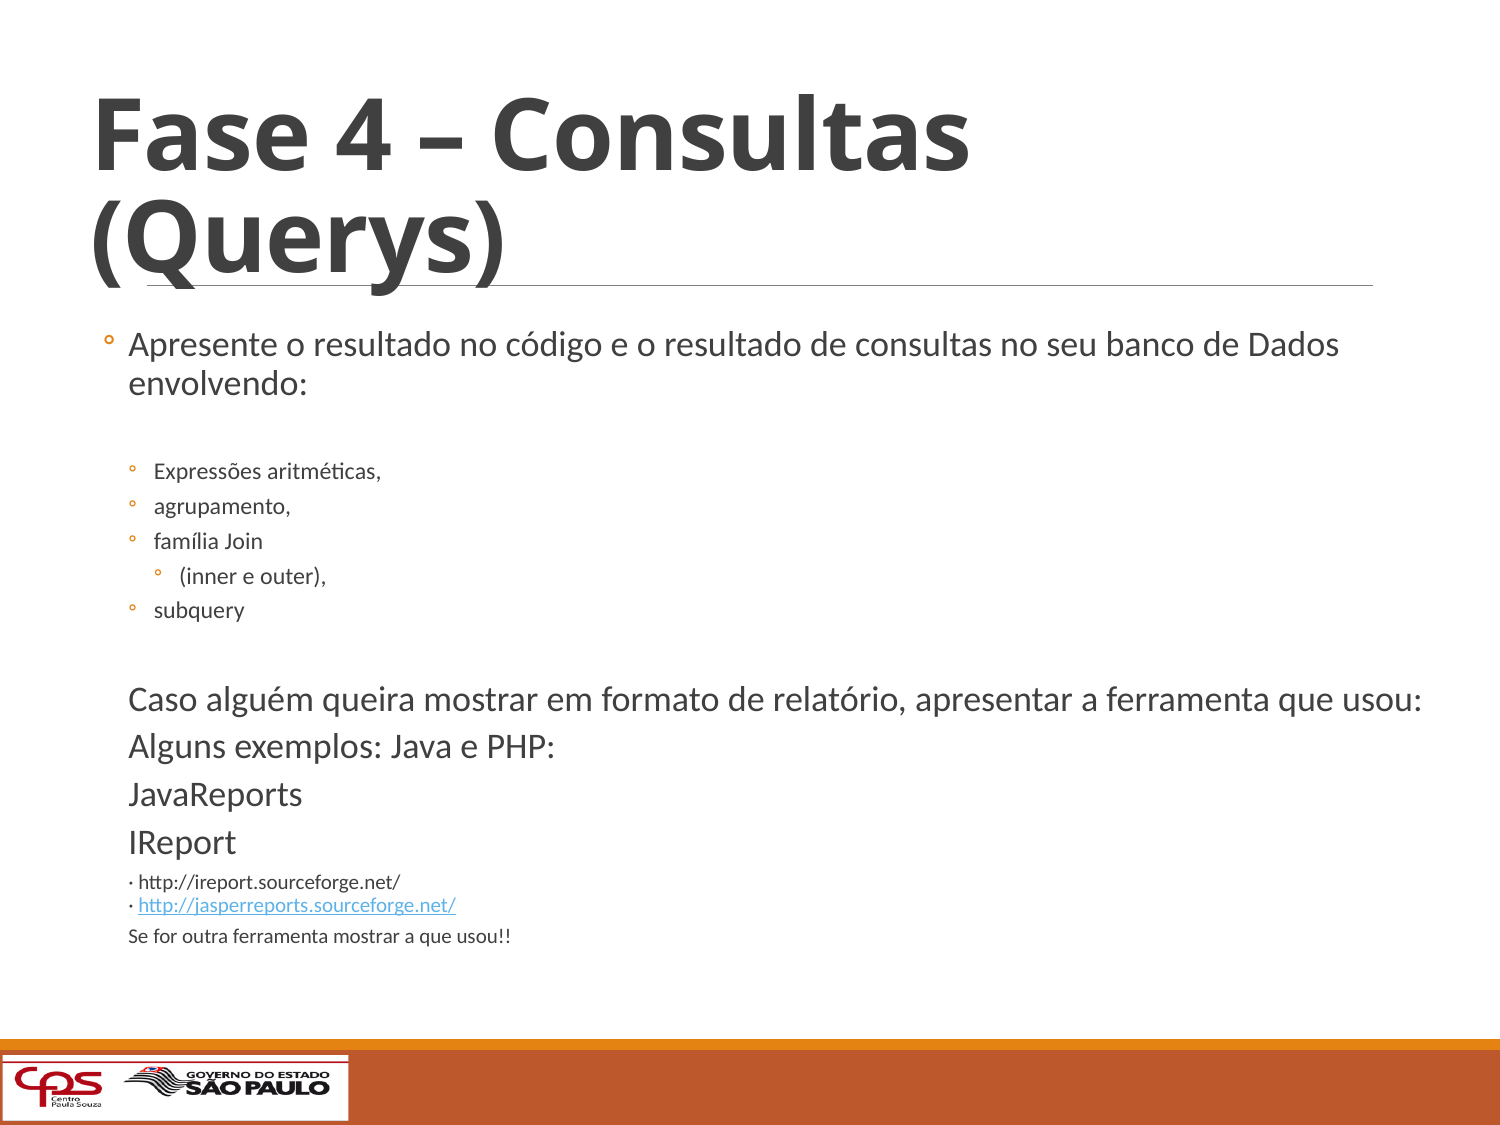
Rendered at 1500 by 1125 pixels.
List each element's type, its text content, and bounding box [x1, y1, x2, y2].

list Apresente o resultado no código e o resultado de consultas no seu banco de Dados envolvendo: Expressões aritméticas, agrupamento, família Join (inner e outer), subquery Caso alguém queira mostrar em formato de relatório, apresentar a ferramenta que usou: Alguns exemplos: Java e PHP: JavaReports IReport · http://ireport.sourceforge.net/ · http://jasperreports.sourceforge.net/ Se for outra ferramenta mostrar a que usou!! [75, 278, 1425, 989]
title Fase 4 – Consultas (Querys) [75, 125, 1425, 278]
picture [1, 1054, 349, 1122]
